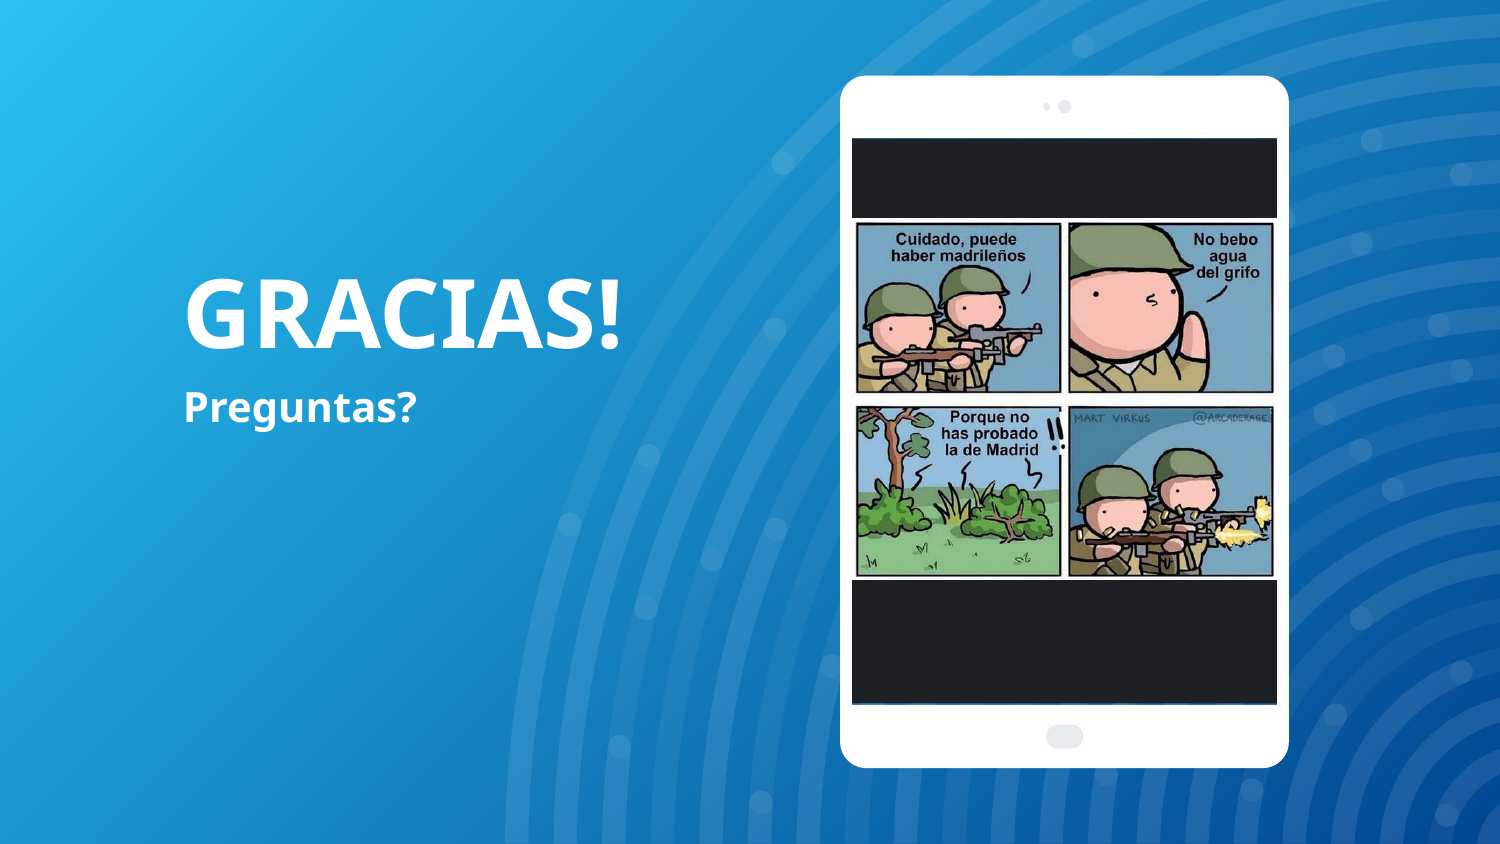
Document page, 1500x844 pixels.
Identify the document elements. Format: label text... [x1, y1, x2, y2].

list GRACIAS! Preguntas? [182, 181, 674, 502]
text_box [839, 75, 1290, 769]
picture [850, 218, 1278, 581]
